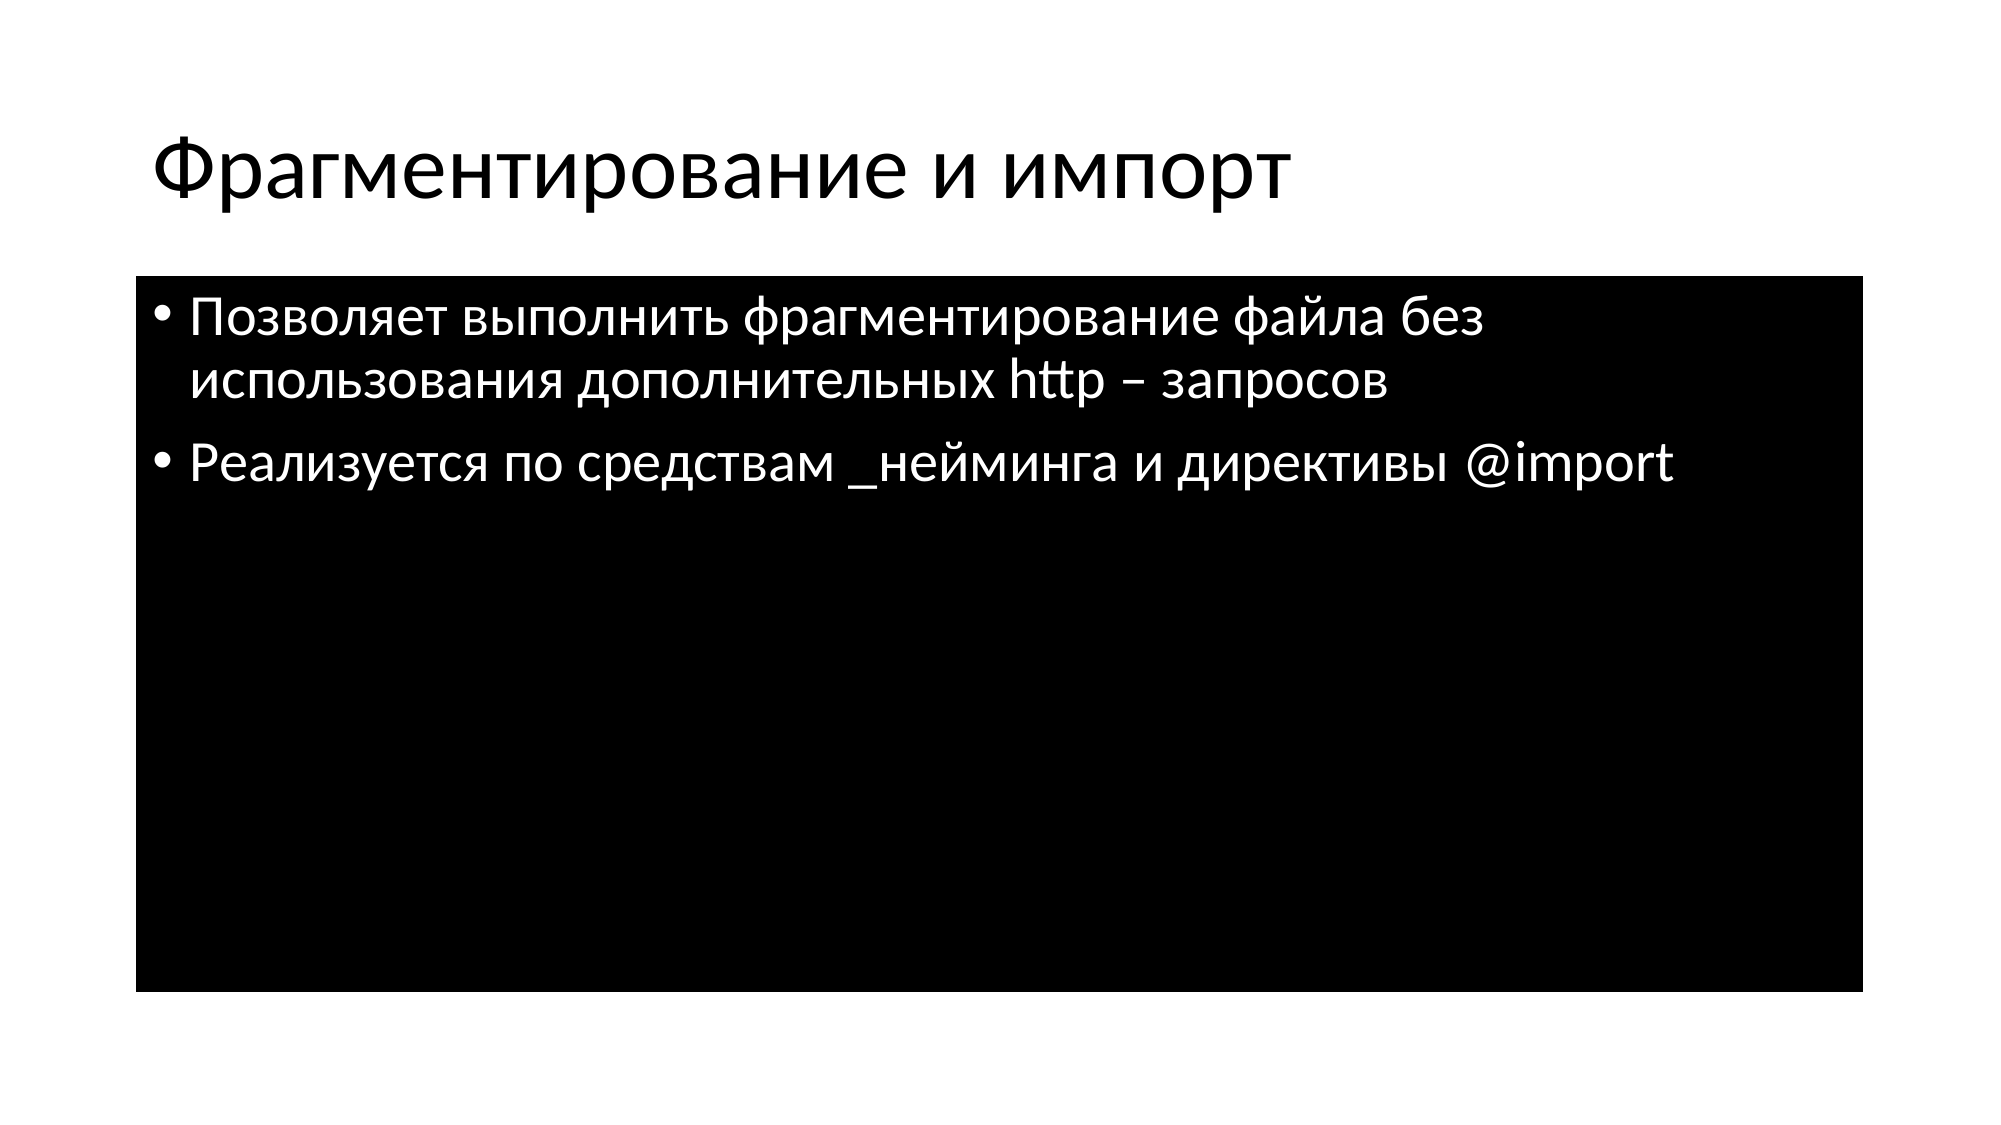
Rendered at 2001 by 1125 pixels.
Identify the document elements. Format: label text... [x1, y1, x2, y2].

list Позволяет выполнить фрагментирование файла без использования дополнительных http – запросов Реализуется по средствам _нейминга и директивы @import [137, 277, 1863, 992]
title Фрагментирование и импорт [137, 59, 1863, 277]
